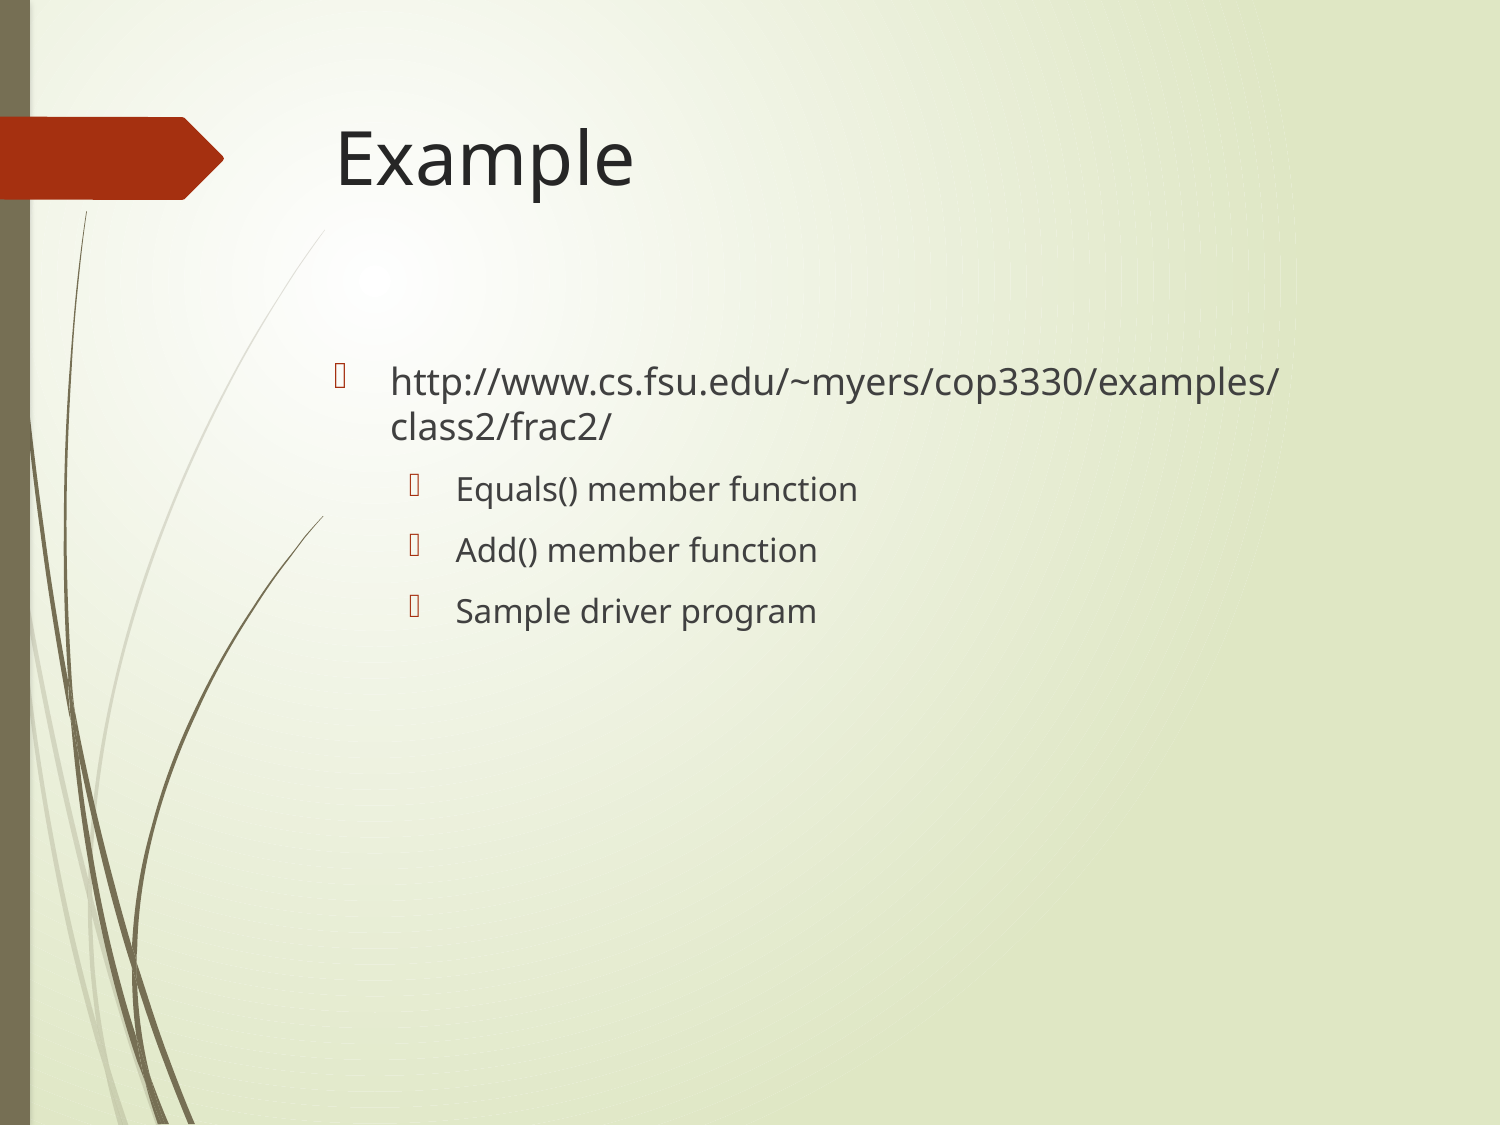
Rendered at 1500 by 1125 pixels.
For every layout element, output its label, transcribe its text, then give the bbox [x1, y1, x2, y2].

list http://www.cs.fsu.edu/~myers/cop3330/examples/class2/frac2/ Equals() member function Add() member function Sample driver program [318, 350, 1400, 970]
title Example [319, 102, 1400, 313]
